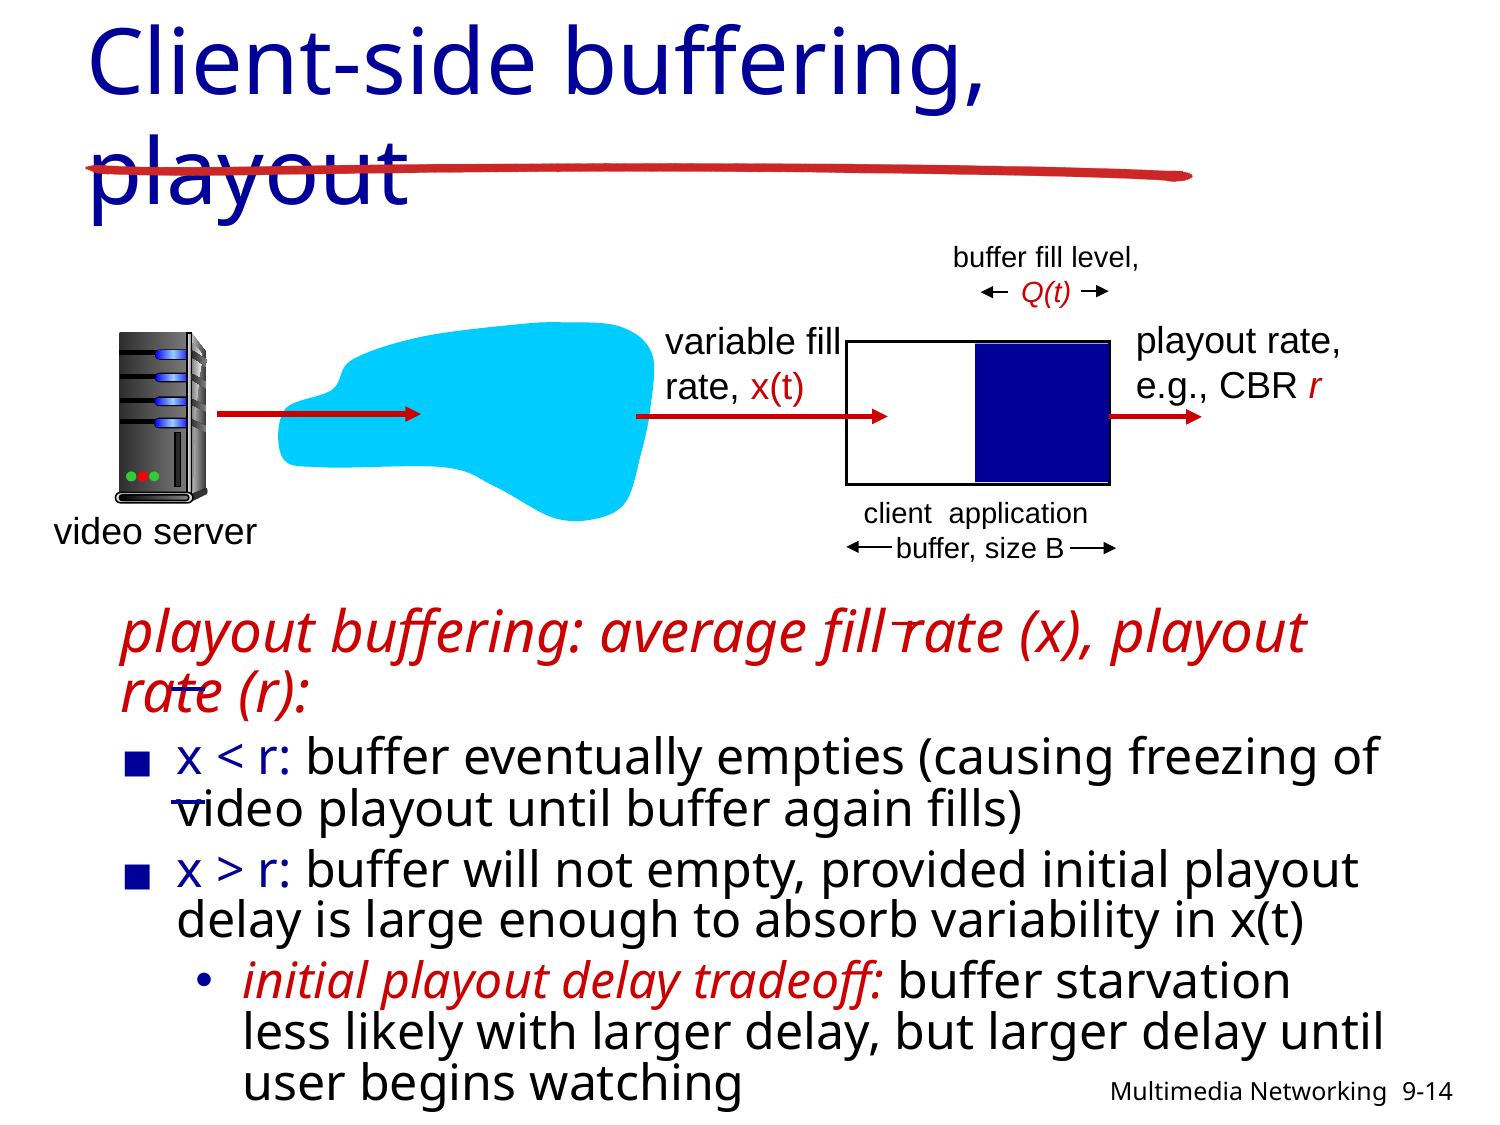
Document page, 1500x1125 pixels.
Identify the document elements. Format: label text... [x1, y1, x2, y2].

text_box client application buffer, size B [844, 486, 1117, 572]
text_box variable fill rate, x(t) [650, 309, 868, 415]
text_box buffer fill level, Q(t) [929, 231, 1164, 317]
list playout buffering: average fill rate (x), playout rate (r): x < r: buffer eventually empties (causing freezing of video playout until buffer again fills) x > r: buffer will not empty, provided initial playout delay is large enough to absorb variability in x(t) initial playout delay tradeoff: buffer starvation less likely with larger delay, but larger delay until user begins watching [105, 597, 1403, 1096]
title Client-side buffering, playout [71, 18, 1347, 207]
text_box video server [38, 499, 285, 560]
picture [80, 158, 1206, 187]
footer Multimedia Networking [1079, 1067, 1403, 1110]
text_box [975, 343, 1109, 483]
text_box [846, 341, 1110, 485]
slide_number 9-‹#› [1387, 1068, 1500, 1113]
text_box playout rate, e.g., CBR r [1120, 308, 1360, 414]
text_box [115, 332, 208, 504]
text_box [278, 322, 650, 522]
